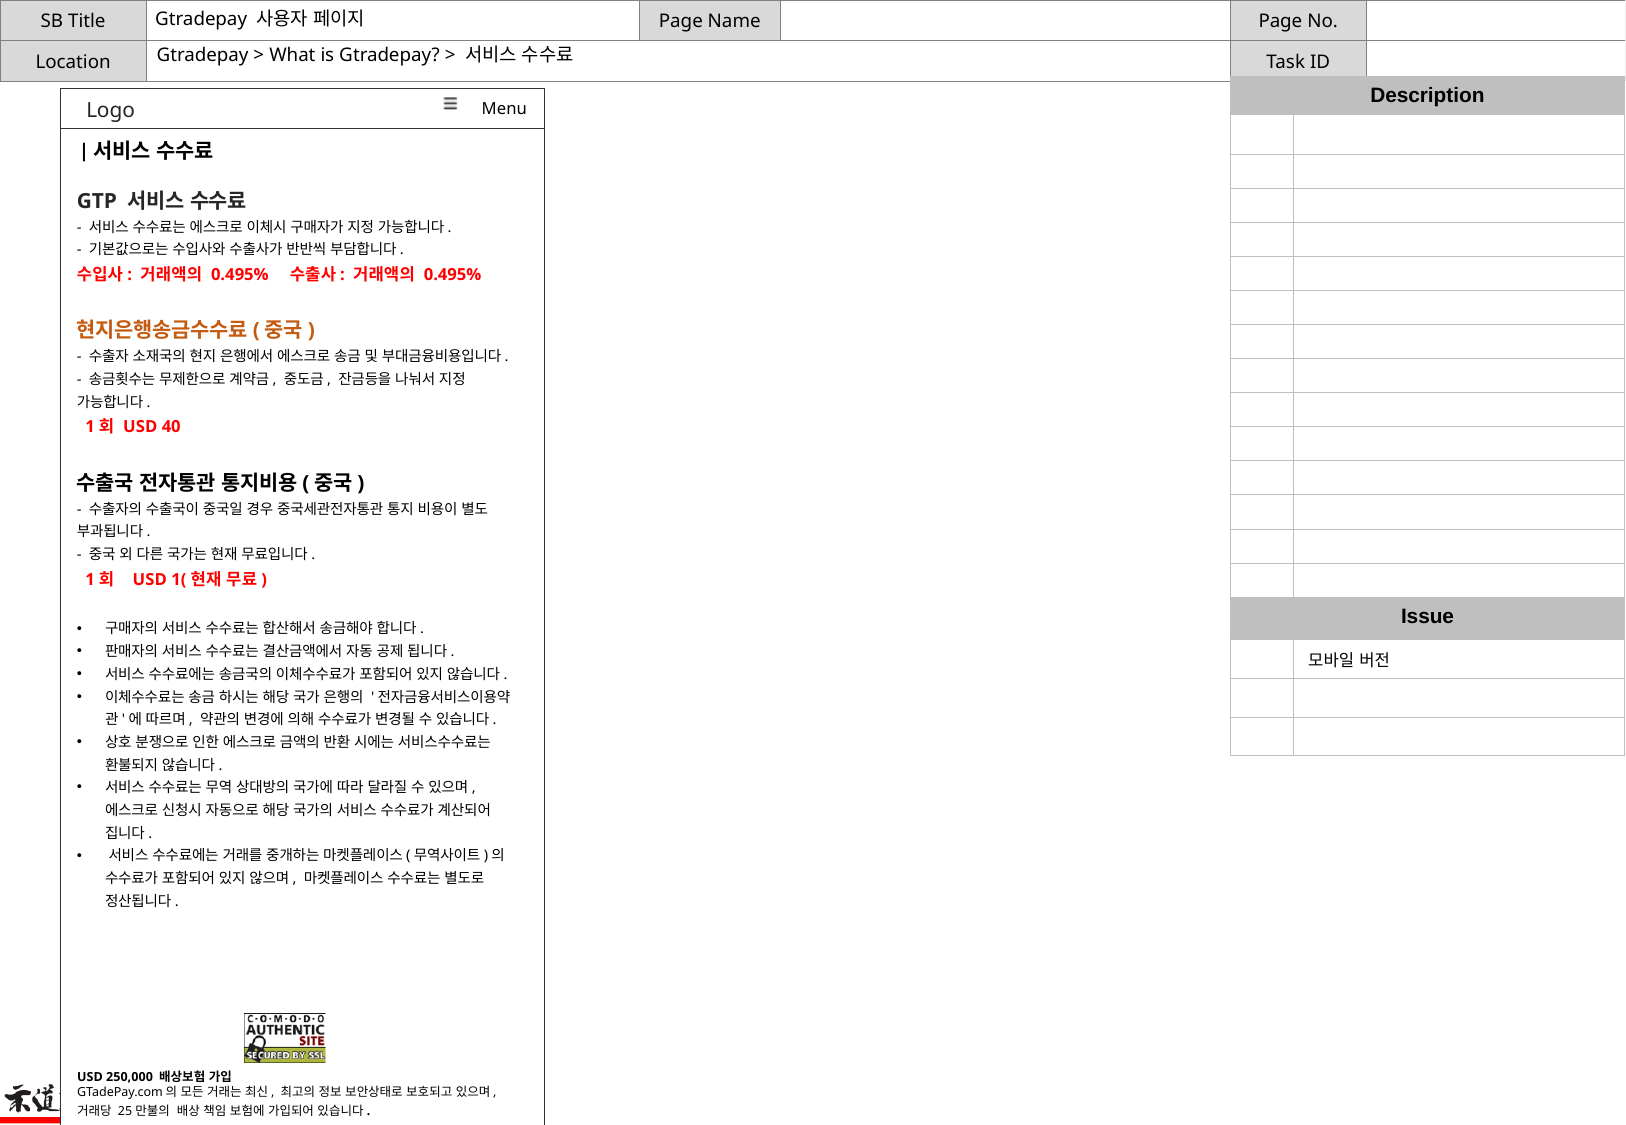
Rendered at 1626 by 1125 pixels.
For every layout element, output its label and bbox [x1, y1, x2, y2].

table_cell [1231, 291, 1293, 324]
table_cell [1294, 257, 1624, 290]
table_cell [1294, 223, 1624, 256]
table_cell [1231, 115, 1293, 154]
table_cell [1231, 359, 1293, 392]
table_cell [1294, 564, 1624, 597]
table_cell [1294, 679, 1624, 717]
table_cell [1294, 427, 1624, 460]
table_cell [1294, 393, 1624, 426]
table_cell [1294, 530, 1624, 563]
table_cell [1231, 564, 1293, 597]
table_cell [1231, 461, 1293, 494]
table_cell [1294, 461, 1624, 494]
table_cell [1294, 291, 1624, 324]
table_cell [1231, 598, 1624, 639]
table_cell [1231, 495, 1293, 529]
text_box [150, 37, 689, 73]
table_header [1231, 77, 1624, 114]
table_cell [1231, 257, 1293, 290]
picture [436, 91, 462, 116]
table_cell [1231, 325, 1293, 358]
title [149, 2, 637, 38]
table_cell [1231, 530, 1293, 563]
table_cell [1231, 640, 1293, 678]
picture [241, 1011, 326, 1063]
text_box [60, 87, 547, 1125]
table_cell [1231, 393, 1293, 426]
table_cell [1294, 640, 1624, 678]
table_cell [1294, 115, 1624, 154]
table_cell [1294, 325, 1624, 358]
picture [0, 1082, 60, 1114]
table_cell [1294, 495, 1624, 529]
table_cell [1231, 155, 1293, 188]
table_cell [1294, 359, 1624, 392]
table_cell [1231, 223, 1293, 256]
table_cell [1231, 189, 1293, 222]
table_cell [1294, 189, 1624, 222]
table_cell [1231, 427, 1293, 460]
table_cell [1231, 718, 1293, 755]
table_cell [1294, 718, 1624, 755]
table_cell [1294, 155, 1624, 188]
table_cell [1231, 679, 1293, 717]
